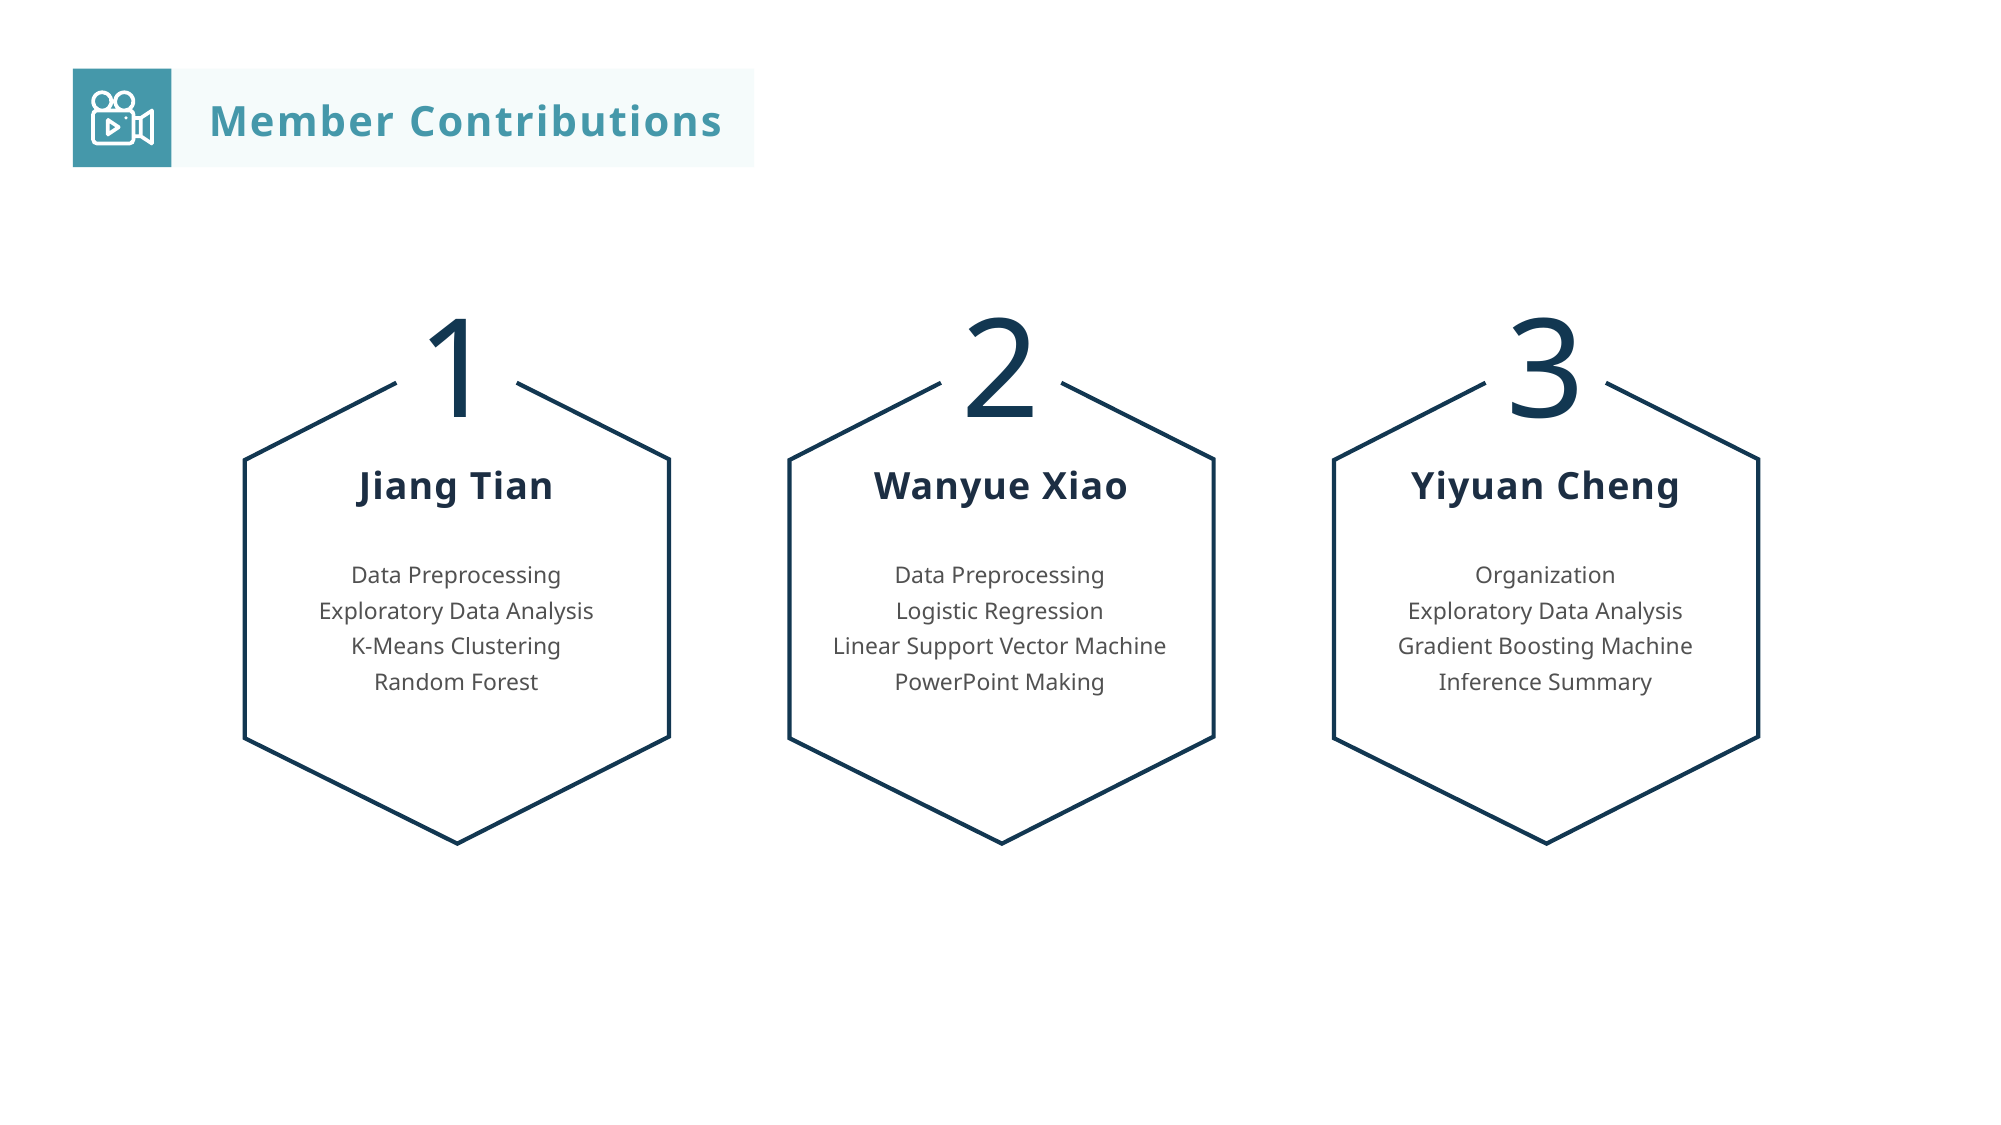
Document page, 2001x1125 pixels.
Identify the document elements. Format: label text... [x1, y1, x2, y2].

text_box [172, 68, 755, 168]
text_box Member Contributions [193, 86, 755, 152]
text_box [244, 272, 670, 844]
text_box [1334, 272, 1759, 844]
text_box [789, 272, 1214, 844]
text_box [72, 68, 172, 168]
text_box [90, 90, 154, 146]
